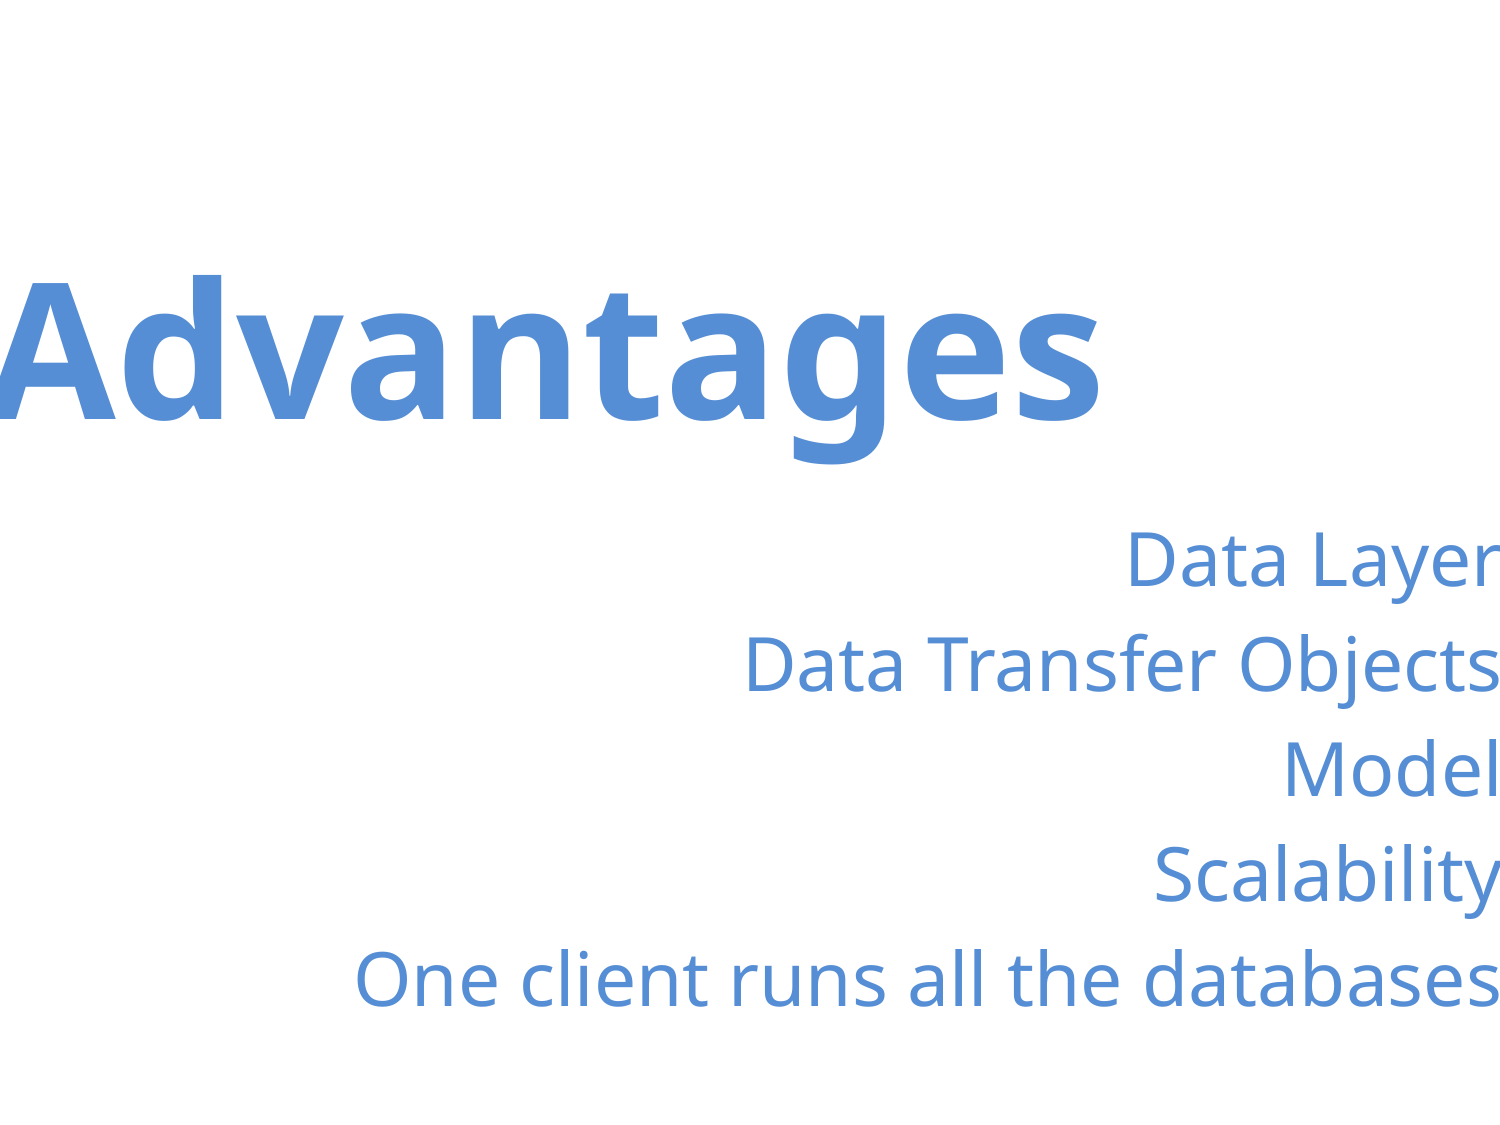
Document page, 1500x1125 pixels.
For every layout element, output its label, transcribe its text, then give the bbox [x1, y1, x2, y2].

text_box Data Layer Data Transfer Objects Model Scalability One client runs all the databases [0, 539, 1500, 1024]
text_box Advantages [0, 149, 1500, 539]
